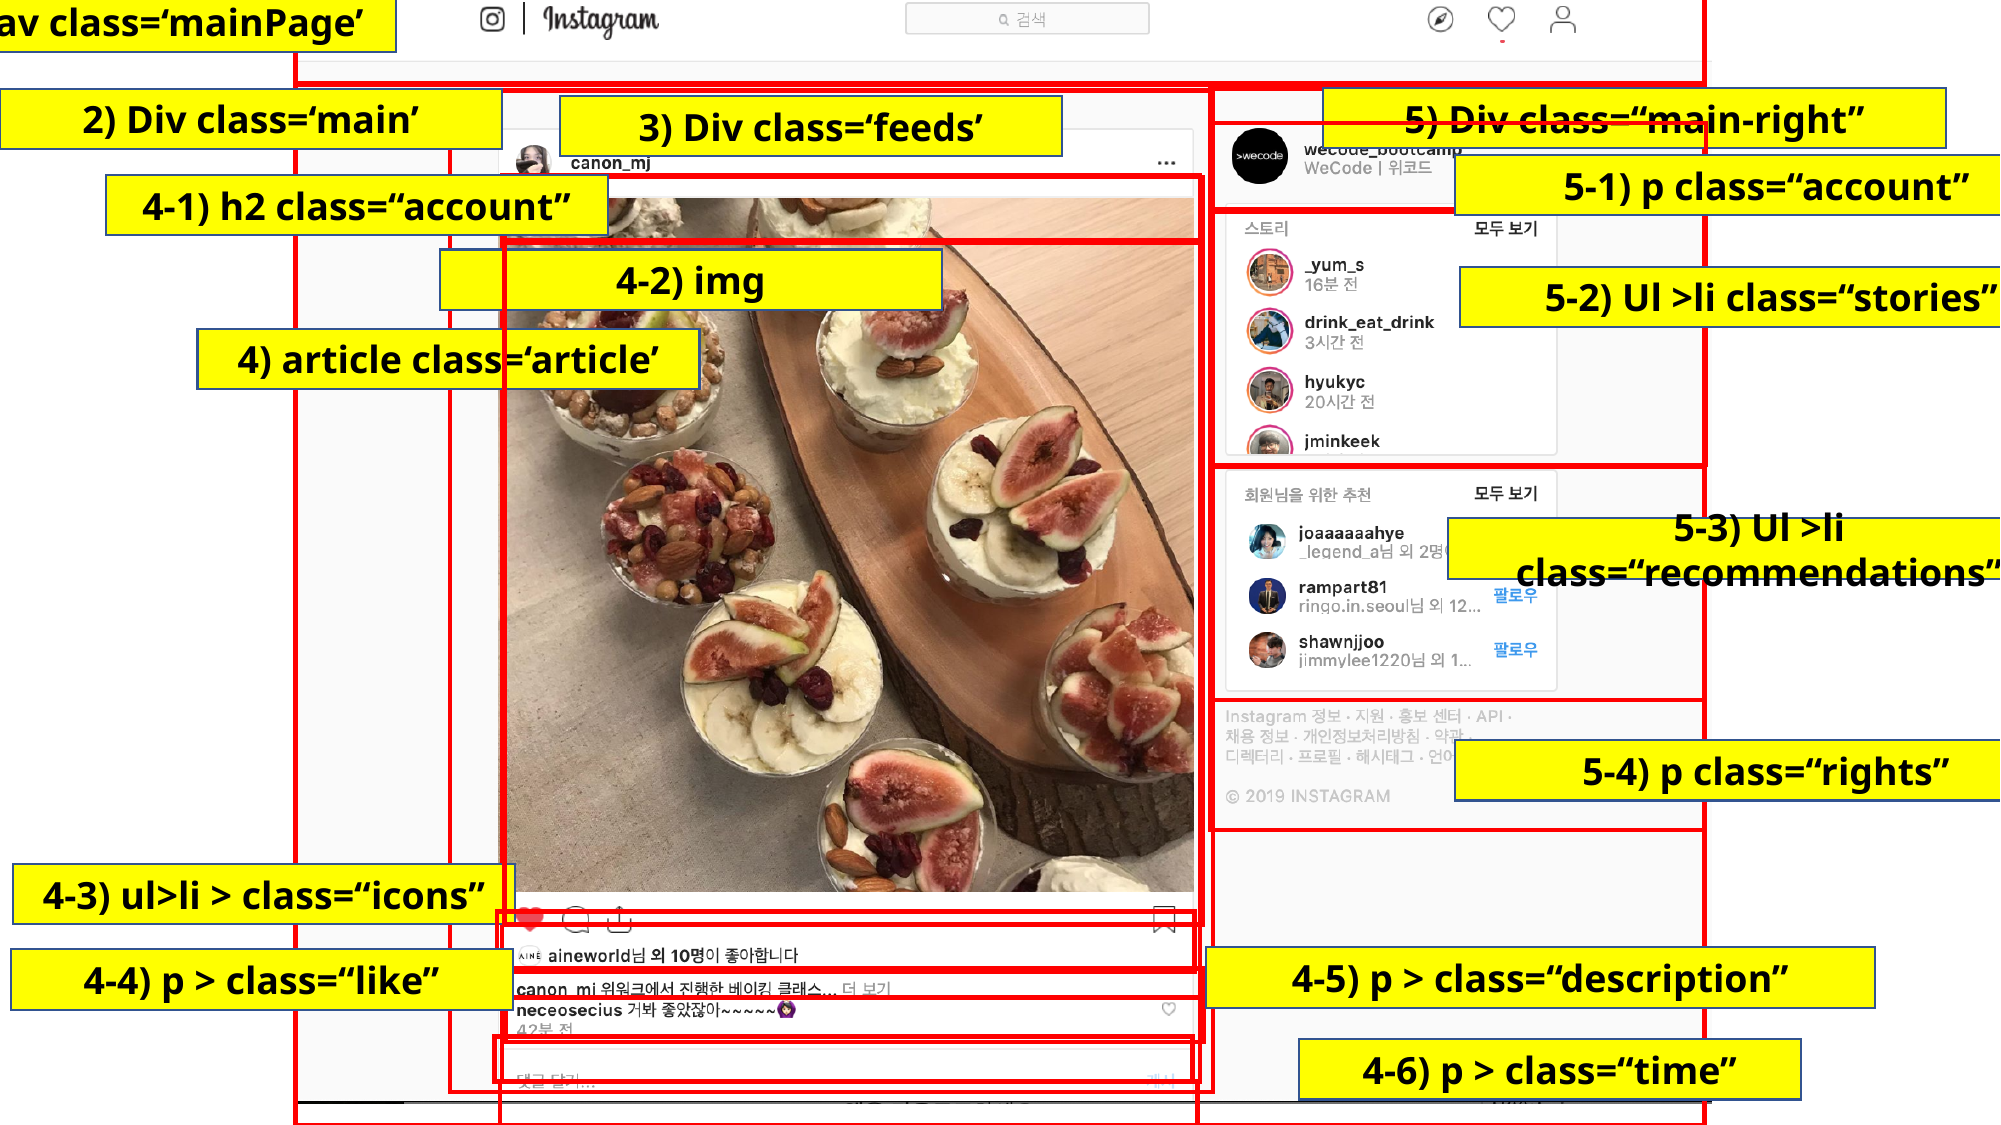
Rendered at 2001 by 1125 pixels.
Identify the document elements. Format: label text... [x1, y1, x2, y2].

text_box 5) Div class=“main-right” [1712, 87, 1947, 149]
text_box 4-5) p > class=“description” [1712, 946, 1876, 1009]
text_box 5-1) p class=“account” [1712, 154, 2000, 216]
text_box [499, 1105, 1199, 1125]
text_box 5-3) Ul >li class=“recommendations” [1712, 517, 2000, 580]
picture [295, 0, 1712, 1105]
text_box [295, 1105, 499, 1125]
text_box 4-3) ul>li > class=“icons” [12, 863, 295, 925]
text_box 4-1) h2 class=“account” [105, 174, 295, 236]
text_box 1) nav class=‘mainPage’ [0, 0, 295, 53]
text_box 4) article class=‘article’ [196, 328, 295, 390]
text_box 4-4) p > class=“like” [10, 948, 295, 1011]
text_box 5-4) p class=“rights” [1712, 739, 2000, 802]
text_box 4-6) p > class=“time” [1712, 1038, 1802, 1101]
text_box [1199, 1105, 1705, 1125]
text_box 5-2) Ul >li class=“stories” [1712, 266, 2000, 328]
text_box 2) Div class=‘main’ [0, 88, 295, 150]
